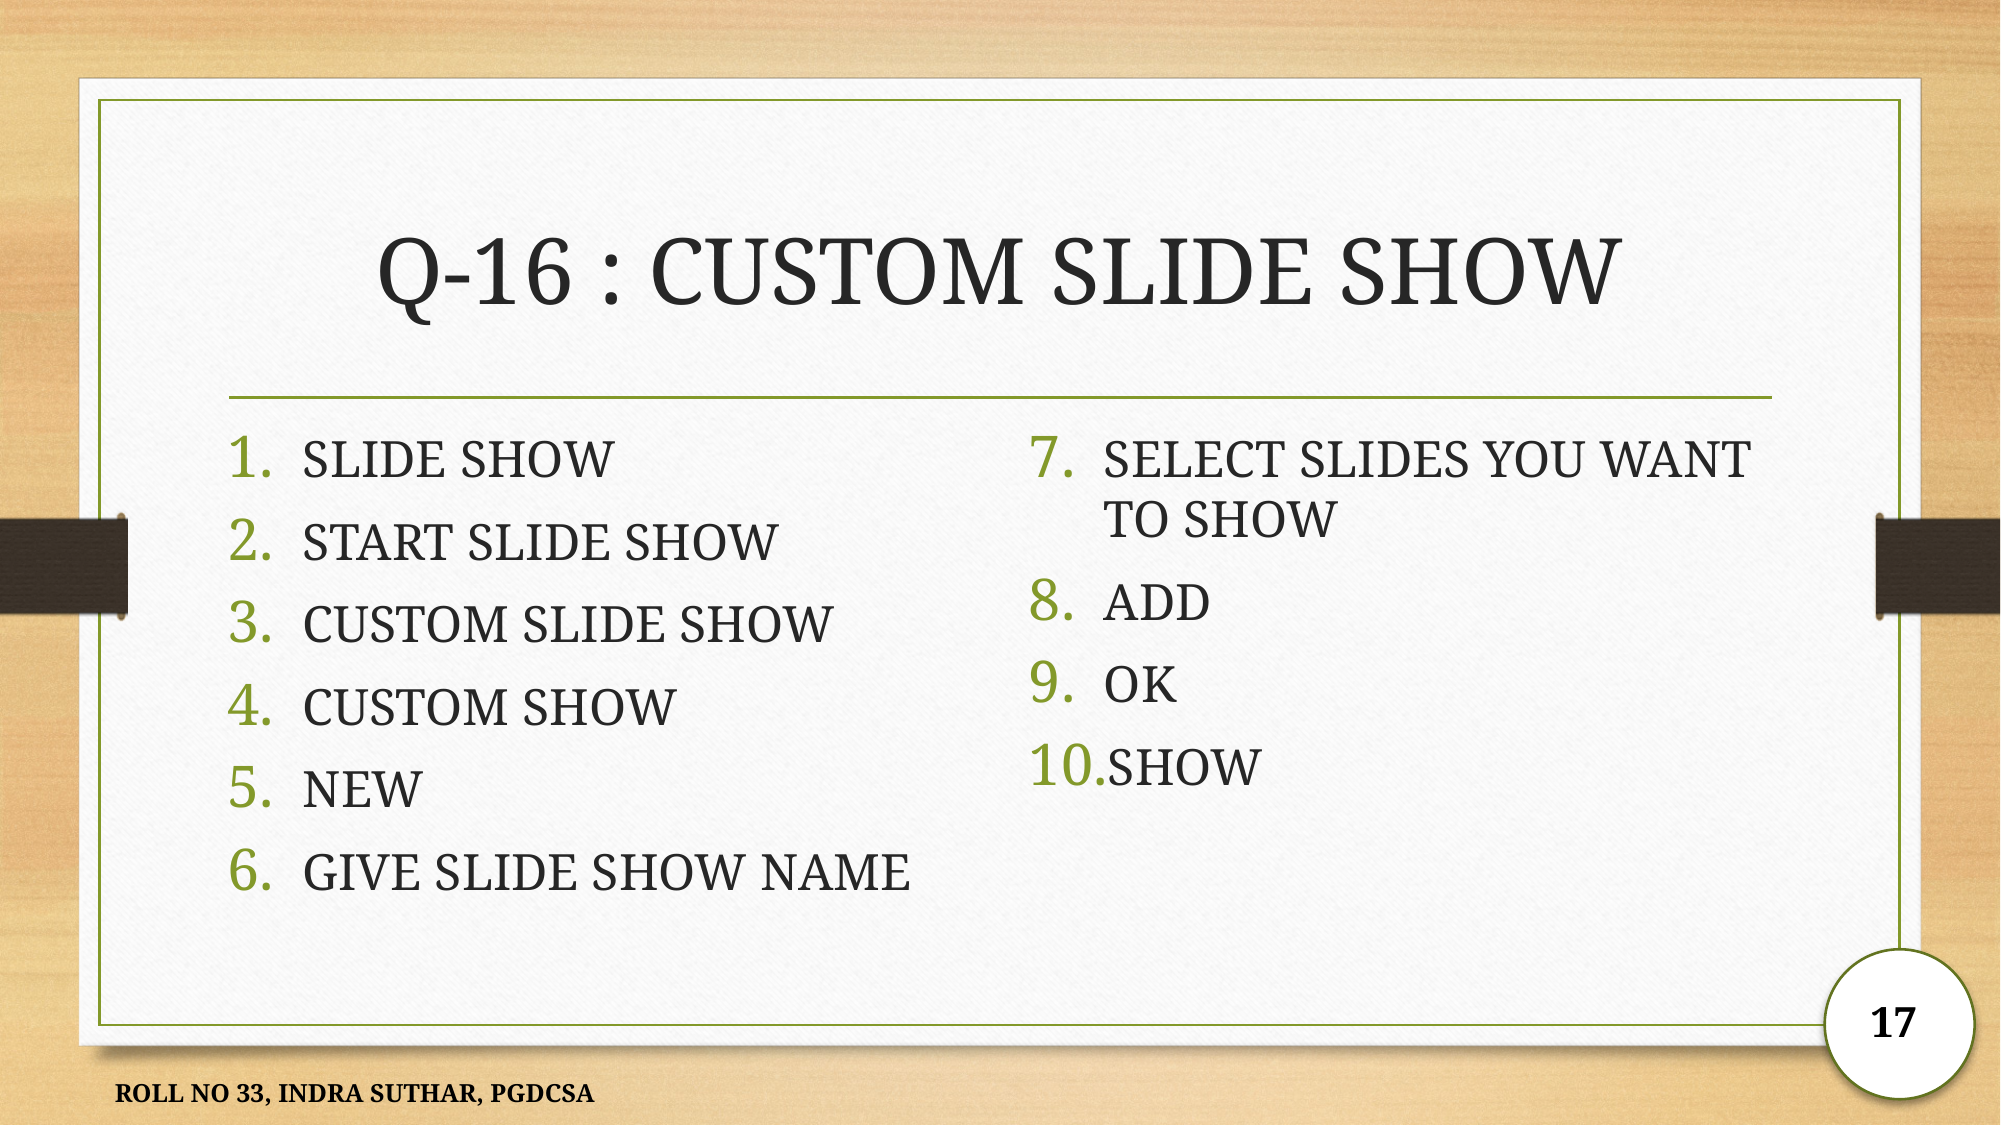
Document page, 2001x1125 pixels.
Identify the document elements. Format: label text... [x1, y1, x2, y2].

list SLIDE SHOW START SLIDE SHOW CUSTOM SLIDE SHOW CUSTOM SHOW NEW GIVE SLIDE SHOW NAME [213, 420, 987, 963]
picture [0, 0, 2001, 1125]
footer ROLL NO 33, INDRA SUTHAR, PGDCSA [99, 1069, 1299, 1116]
slide_number 17 [1842, 1001, 1932, 1048]
list SELECT SLIDES YOU WANT TO SHOW ADD OK SHOW [1013, 420, 1788, 963]
title Q-16 : CUSTOM SLIDE SHOW [212, 161, 1788, 375]
